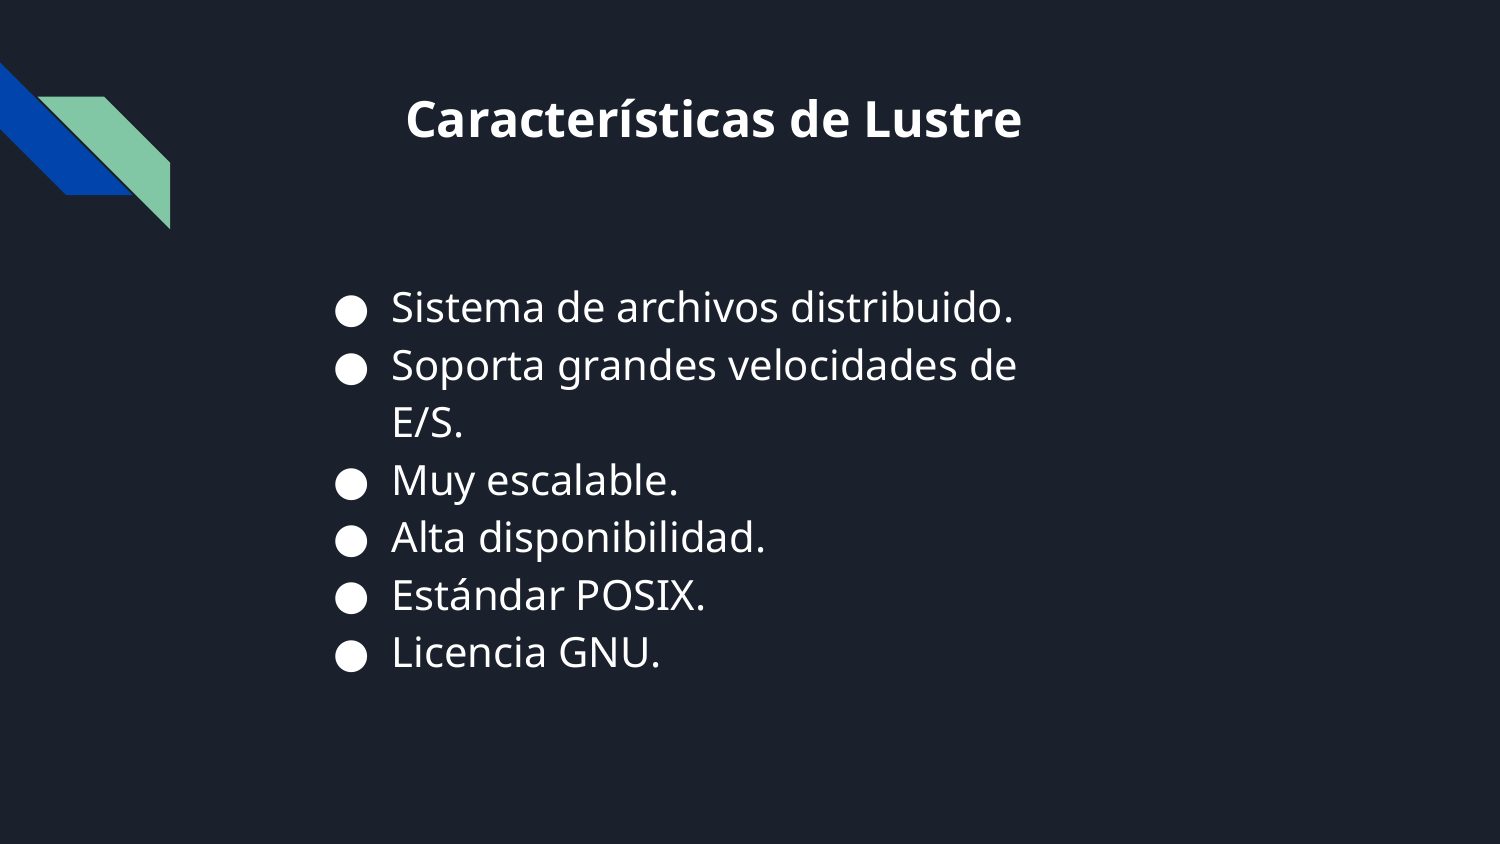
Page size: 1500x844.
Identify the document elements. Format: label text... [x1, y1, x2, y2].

list Sistema de archivos distribuido. Soporta grandes velocidades de E/S. Muy escalable. Alta disponibilidad. Estándar POSIX. Licencia GNU. [301, 258, 1084, 644]
title Características de Lustre [355, 72, 1073, 176]
